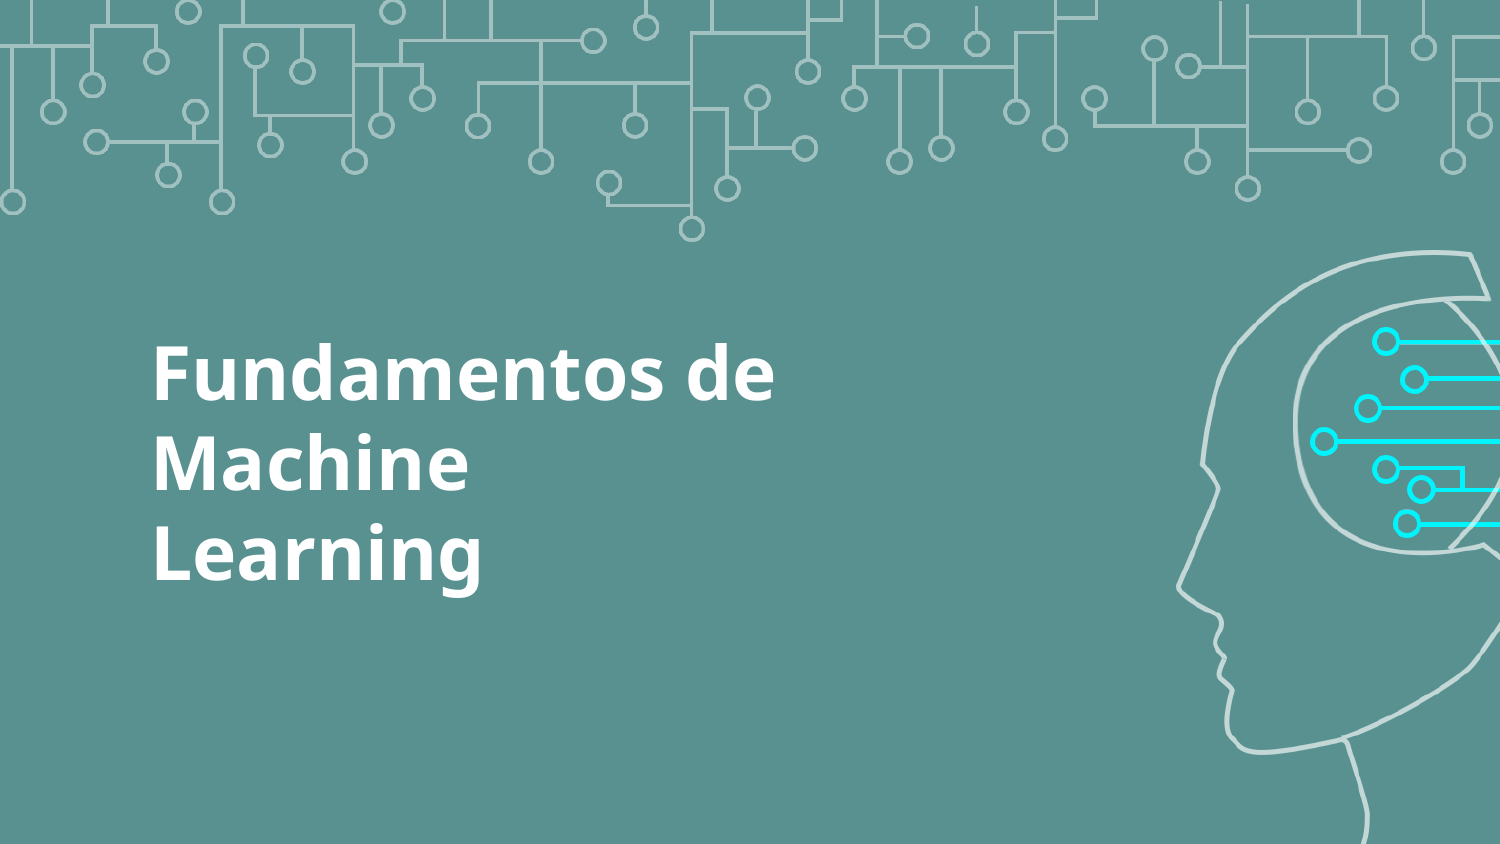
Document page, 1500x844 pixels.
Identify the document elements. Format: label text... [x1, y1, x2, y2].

picture [0, 0, 1500, 844]
title Fundamentos de Machine Learning [135, 306, 834, 614]
